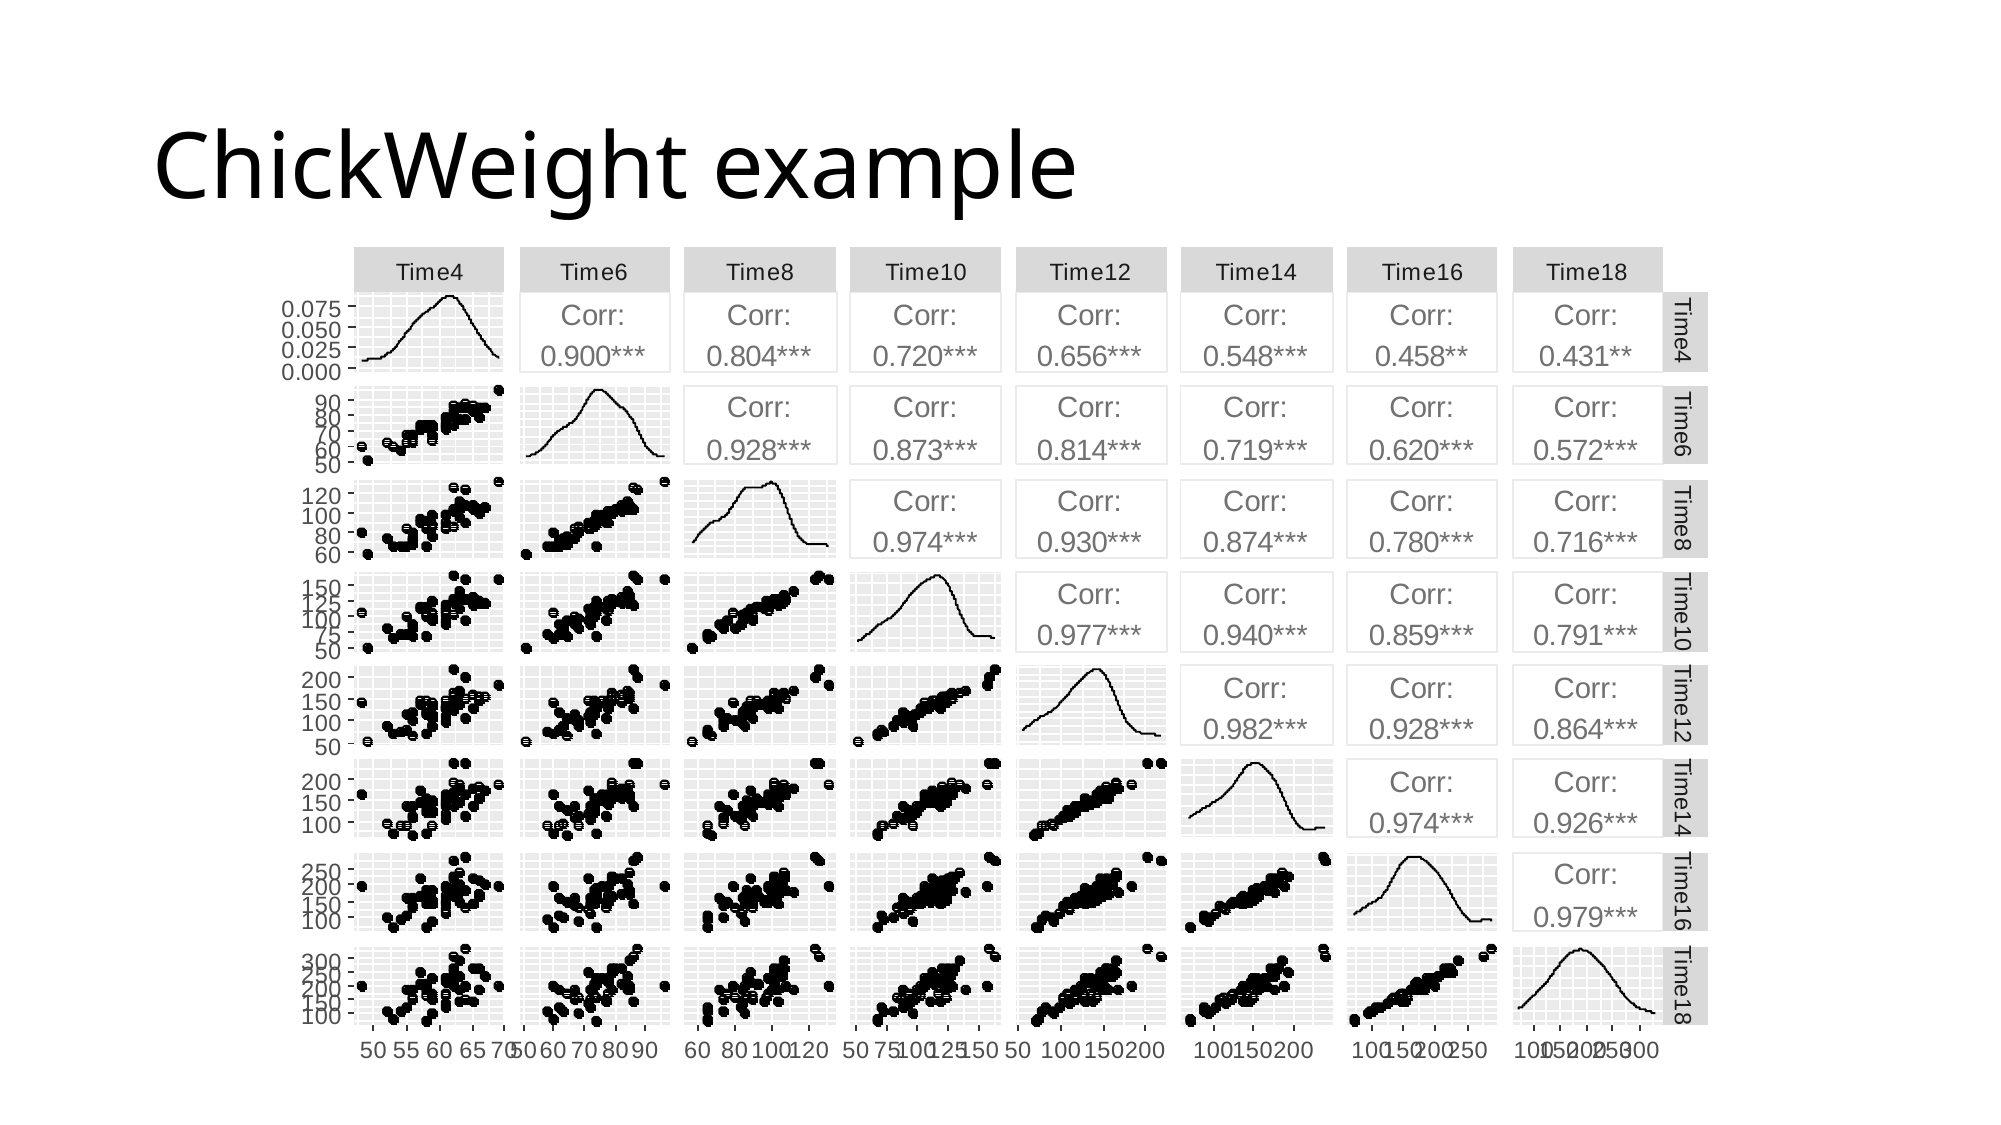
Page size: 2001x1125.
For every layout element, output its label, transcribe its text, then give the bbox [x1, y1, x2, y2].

title ChickWeight example [137, 59, 1863, 278]
picture [269, 233, 1731, 1080]
